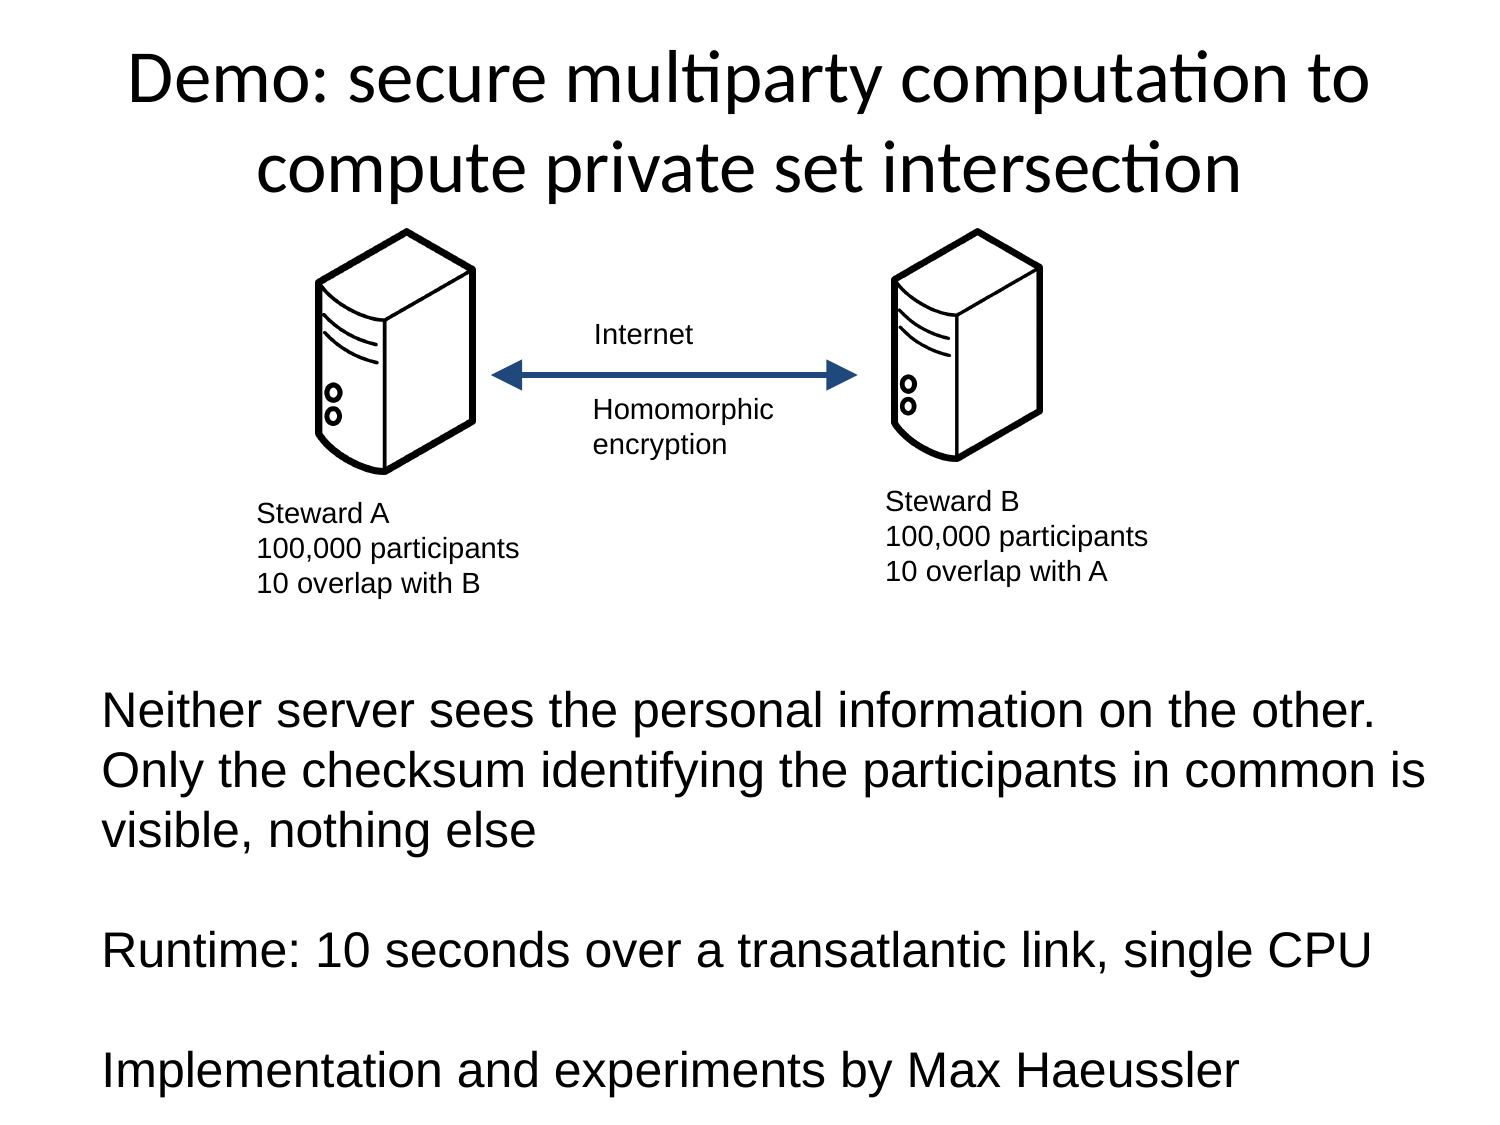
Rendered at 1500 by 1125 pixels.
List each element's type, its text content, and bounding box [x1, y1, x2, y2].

text_box Internet [578, 300, 788, 374]
picture [891, 228, 1043, 462]
text_box Homomorphic encryption [577, 384, 832, 502]
text_box Internet [578, 384, 788, 427]
text_box Steward A 100,000 participants 10 overlap with B [241, 479, 551, 607]
picture [315, 228, 476, 475]
text_box Neither server sees the personal information on the other. Only the checksum identifying the participants in common is visible, nothing else Runtime: 10 seconds over a transatlantic link, single CPU Implementation and experiments by Max Haeussler [86, 662, 1472, 1039]
text_box Steward B 100,000 participants 10 overlap with A [870, 467, 1187, 594]
title Demo: secure multiparty computation to compute private set intersection [75, 23, 1425, 212]
